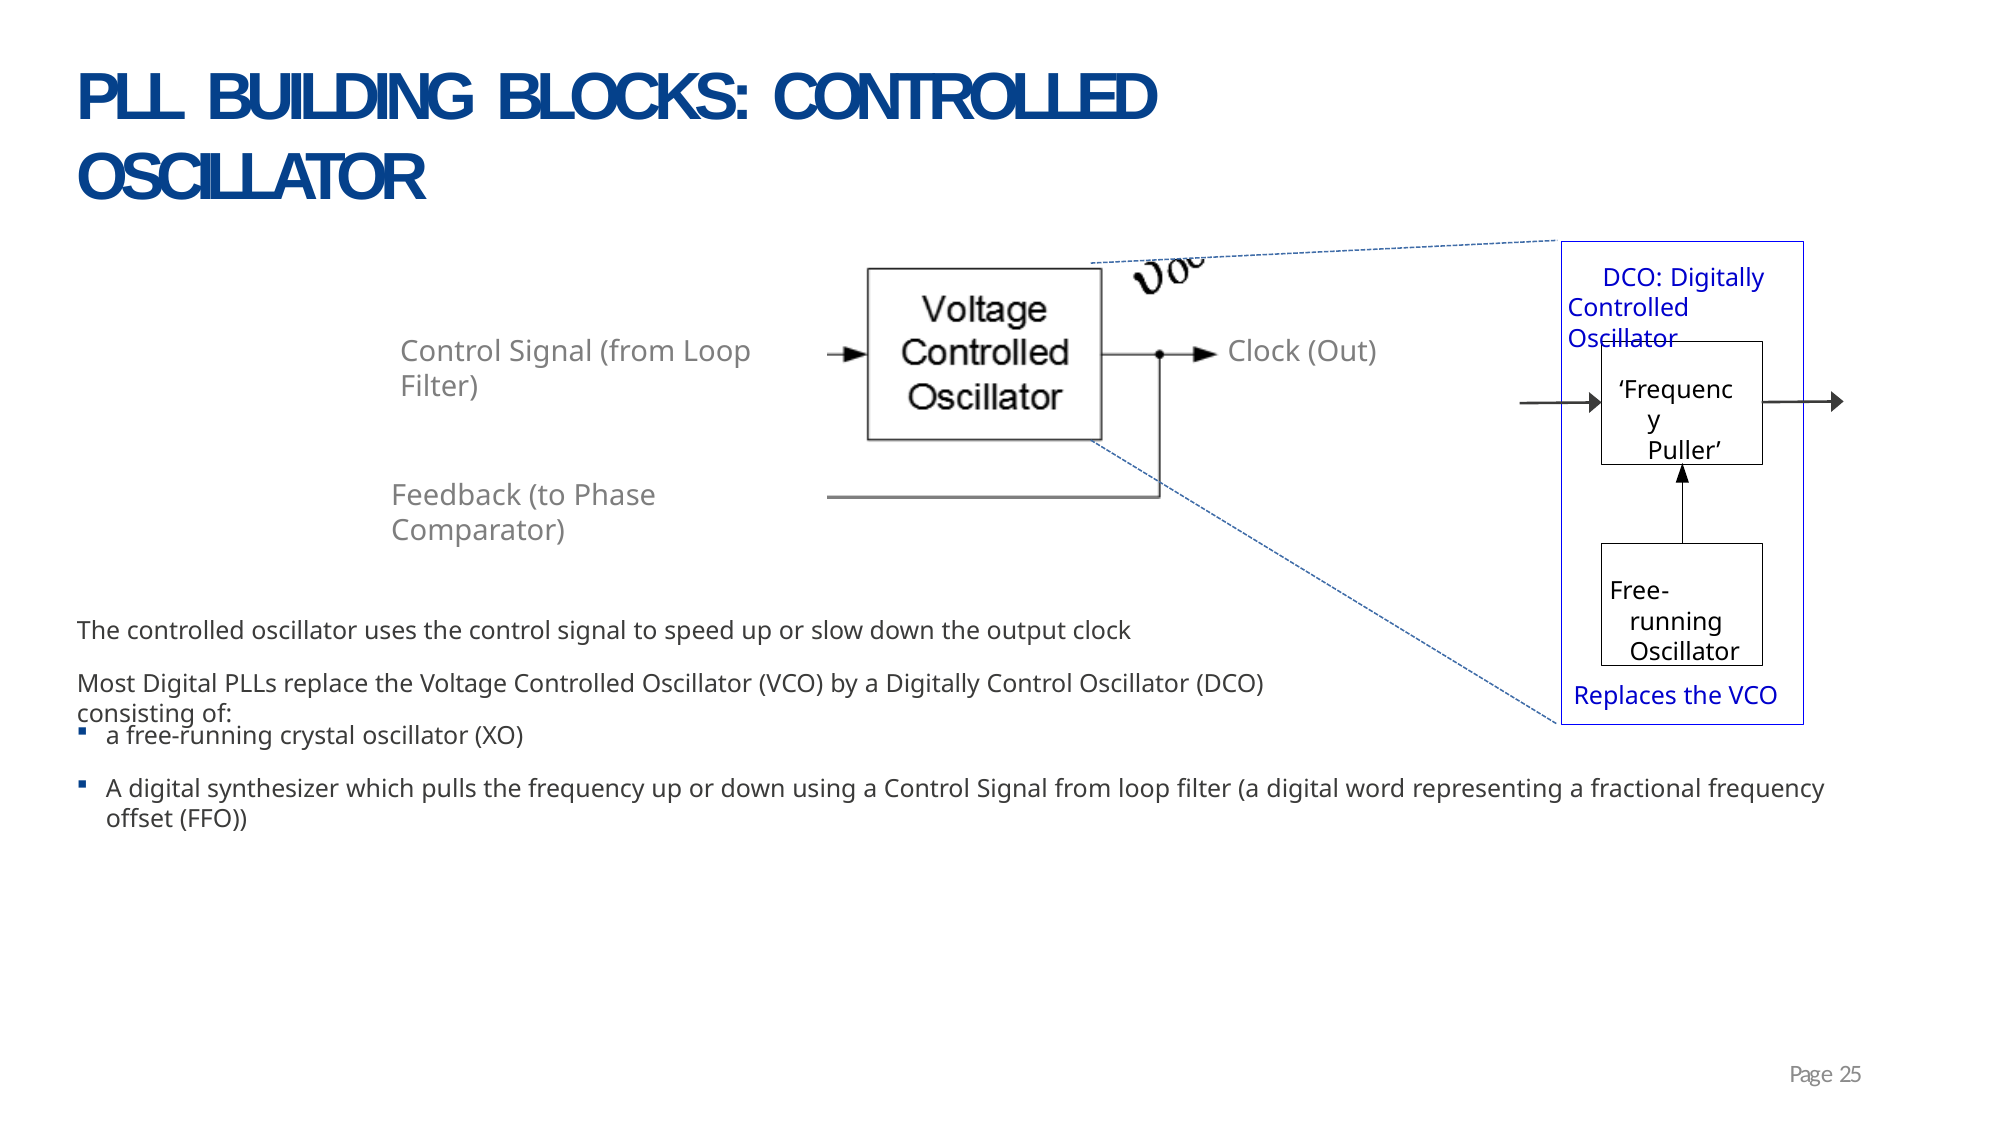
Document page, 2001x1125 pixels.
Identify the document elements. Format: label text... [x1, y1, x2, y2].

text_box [827, 240, 1558, 725]
text_box a free-running crystal oscillator (XO) A digital synthesizer which pulls the frequency up or down using a Control Signal from loop filter (a digital word representing a fractional frequency offset (FFO)) [74, 717, 1864, 833]
slide_number Page 25 [1412, 833, 1863, 1125]
text_box Feedback (to Phase Comparator) [389, 473, 826, 546]
text_box [1804, 391, 1844, 412]
text_box The controlled oscillator uses the control signal to speed up or slow down the output clock Most Digital PLLs replace the Voltage Controlled Oscillator (VCO) by a Digitally Control Oscillator (DCO) consisting of: [74, 612, 827, 717]
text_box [1560, 240, 1804, 726]
title PLL BUILDING BLOCKS: CONTROLLED OSCILLATOR [74, 36, 1486, 227]
text_box Control Signal (from Loop Filter) [398, 329, 817, 402]
